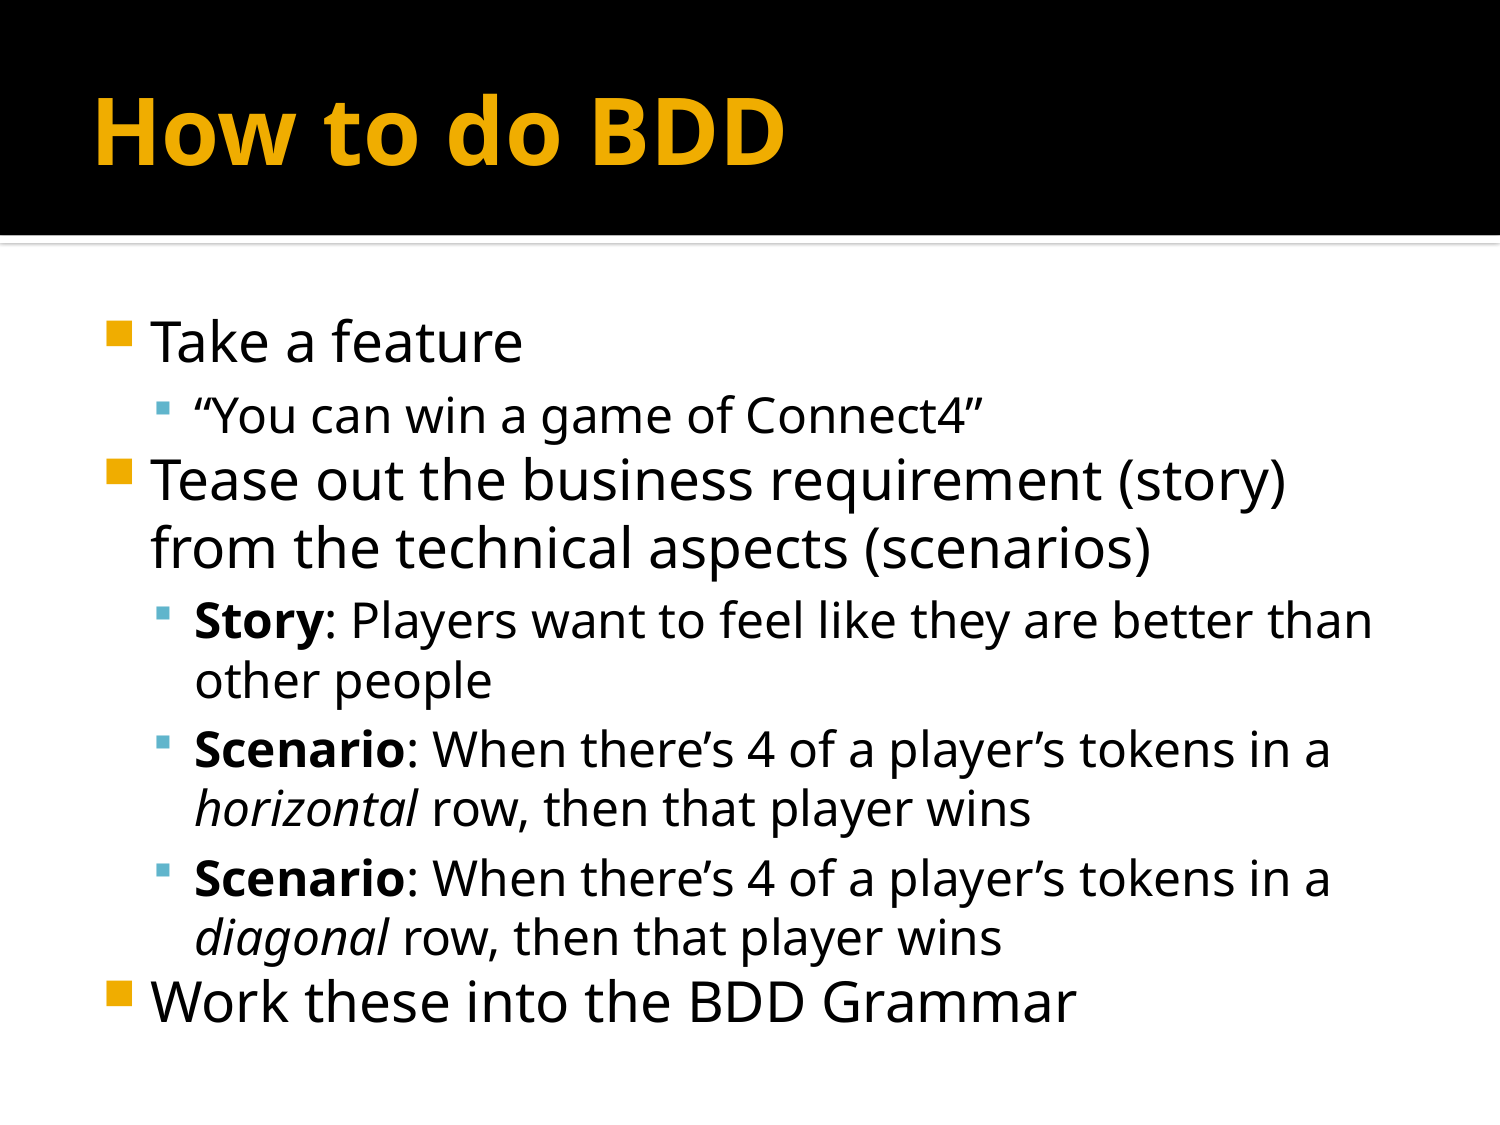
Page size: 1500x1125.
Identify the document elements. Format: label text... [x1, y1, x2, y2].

title How to do BDD [75, 25, 1425, 231]
list Take a feature “You can win a game of Connect4” Tease out the business requirement (story) from the technical aspects (scenarios) Story: Players want to feel like they are better than other people Scenario: When there’s 4 of a player’s tokens in a horizontal row, then that player wins Scenario: When there’s 4 of a player’s tokens in a diagonal row, then that player wins Work these into the BDD Grammar [75, 291, 1425, 1050]
